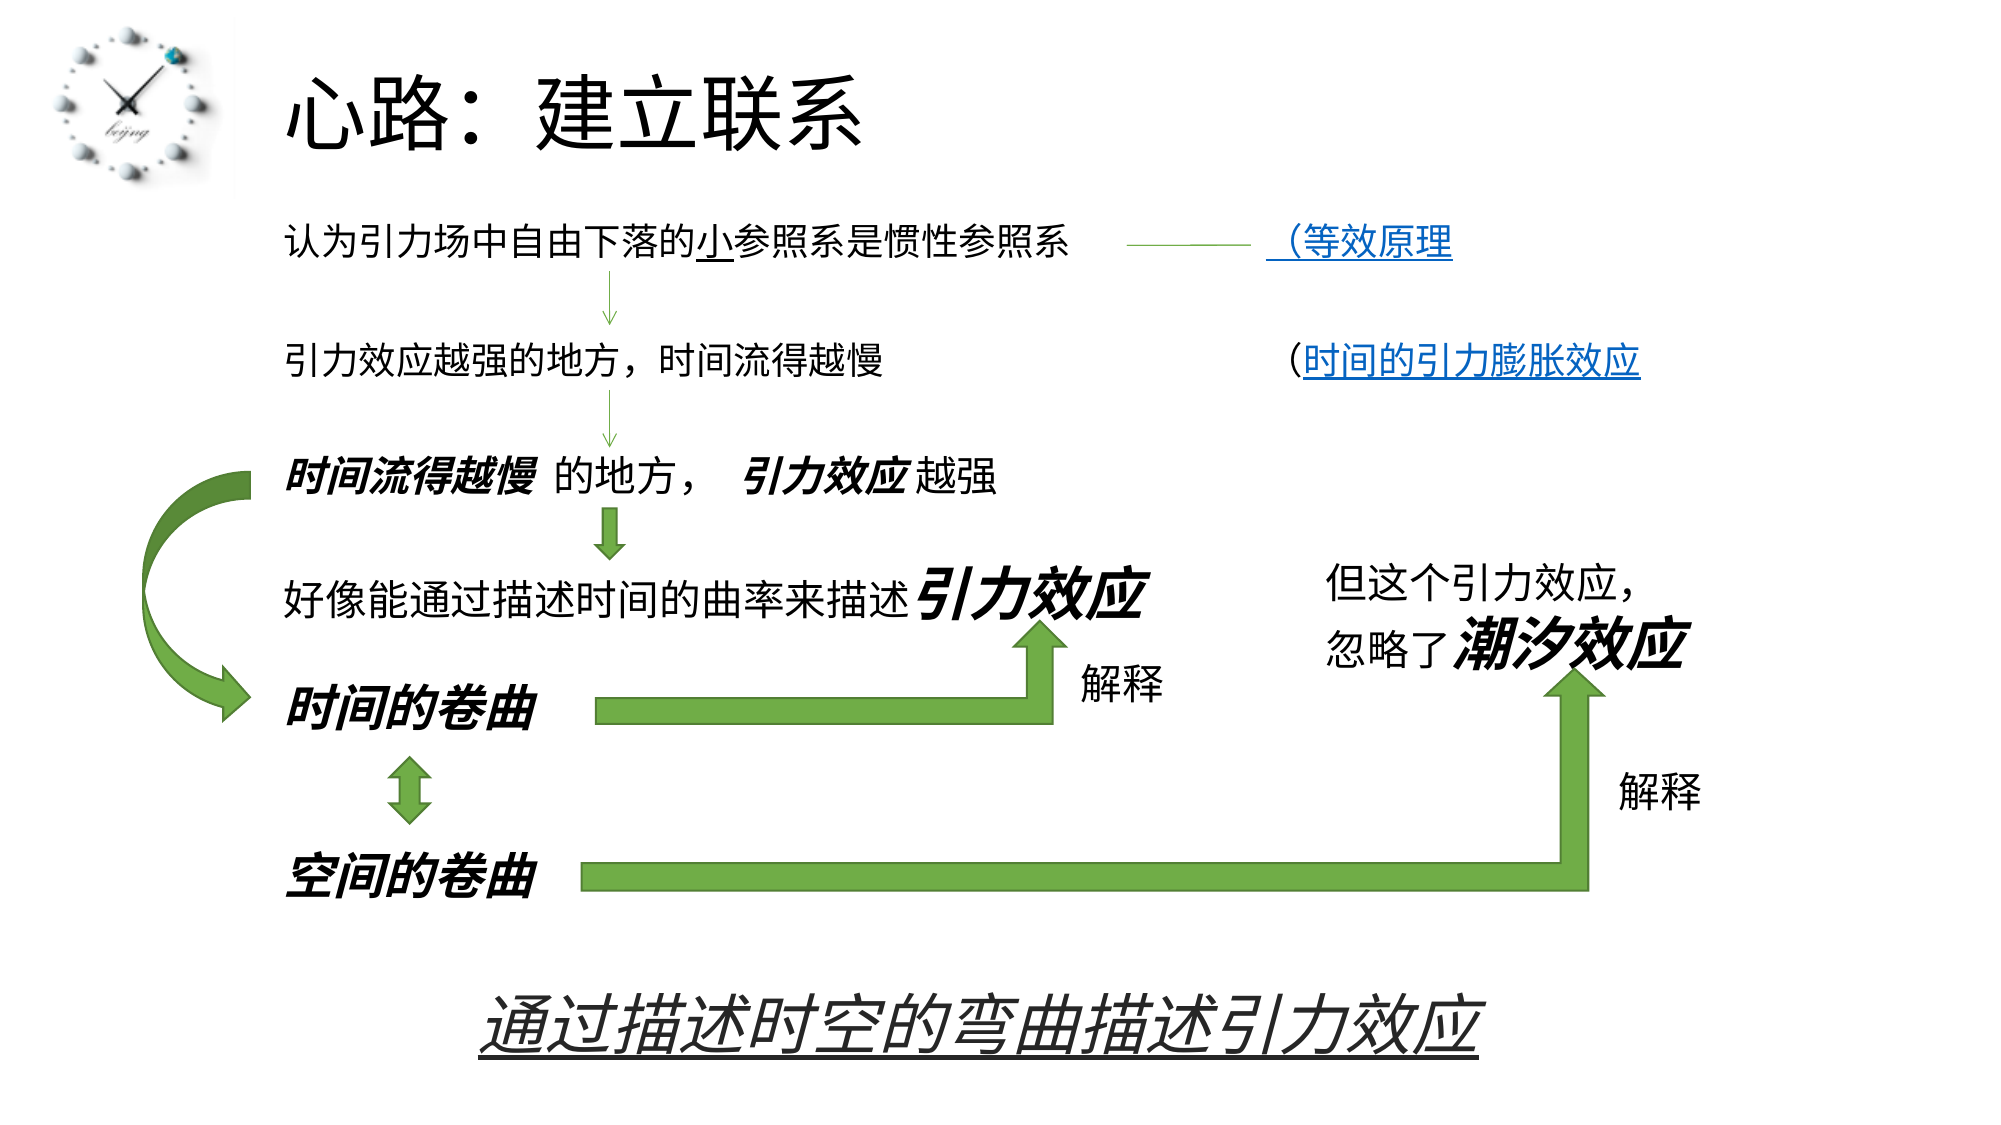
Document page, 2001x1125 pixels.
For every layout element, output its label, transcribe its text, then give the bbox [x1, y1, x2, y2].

text_box （等效原理 [1250, 210, 1744, 280]
text_box 解释 [1603, 758, 1789, 824]
title 心路：建立联系 [268, 42, 1863, 194]
text_box 时间流得越慢 的地方， 引力效应 越强 [268, 442, 1319, 508]
text_box 解释 [1065, 650, 1251, 716]
text_box 但这个引力效应，忽略了潮汐效应 [1310, 549, 1706, 685]
text_box 认为引力场中自由下落的小参照系是惯性参照系 [268, 210, 1127, 280]
text_box [594, 619, 1069, 725]
text_box （时间的引力膨胀效应 [1250, 329, 1898, 399]
text_box [387, 755, 433, 826]
text_box 时间的卷曲 [268, 668, 577, 744]
text_box 空间的卷曲 [268, 837, 605, 913]
picture [38, 17, 237, 199]
text_box 引力效应越强的地方，时间流得越慢 [268, 329, 965, 390]
text_box [593, 507, 627, 561]
text_box 好像能通过描述时间的曲率来描述引力效应 [268, 549, 1181, 635]
text_box [580, 667, 1607, 892]
text_box 通过描述时空的弯曲描述引力效应 [462, 975, 1604, 1088]
text_box [142, 470, 252, 723]
